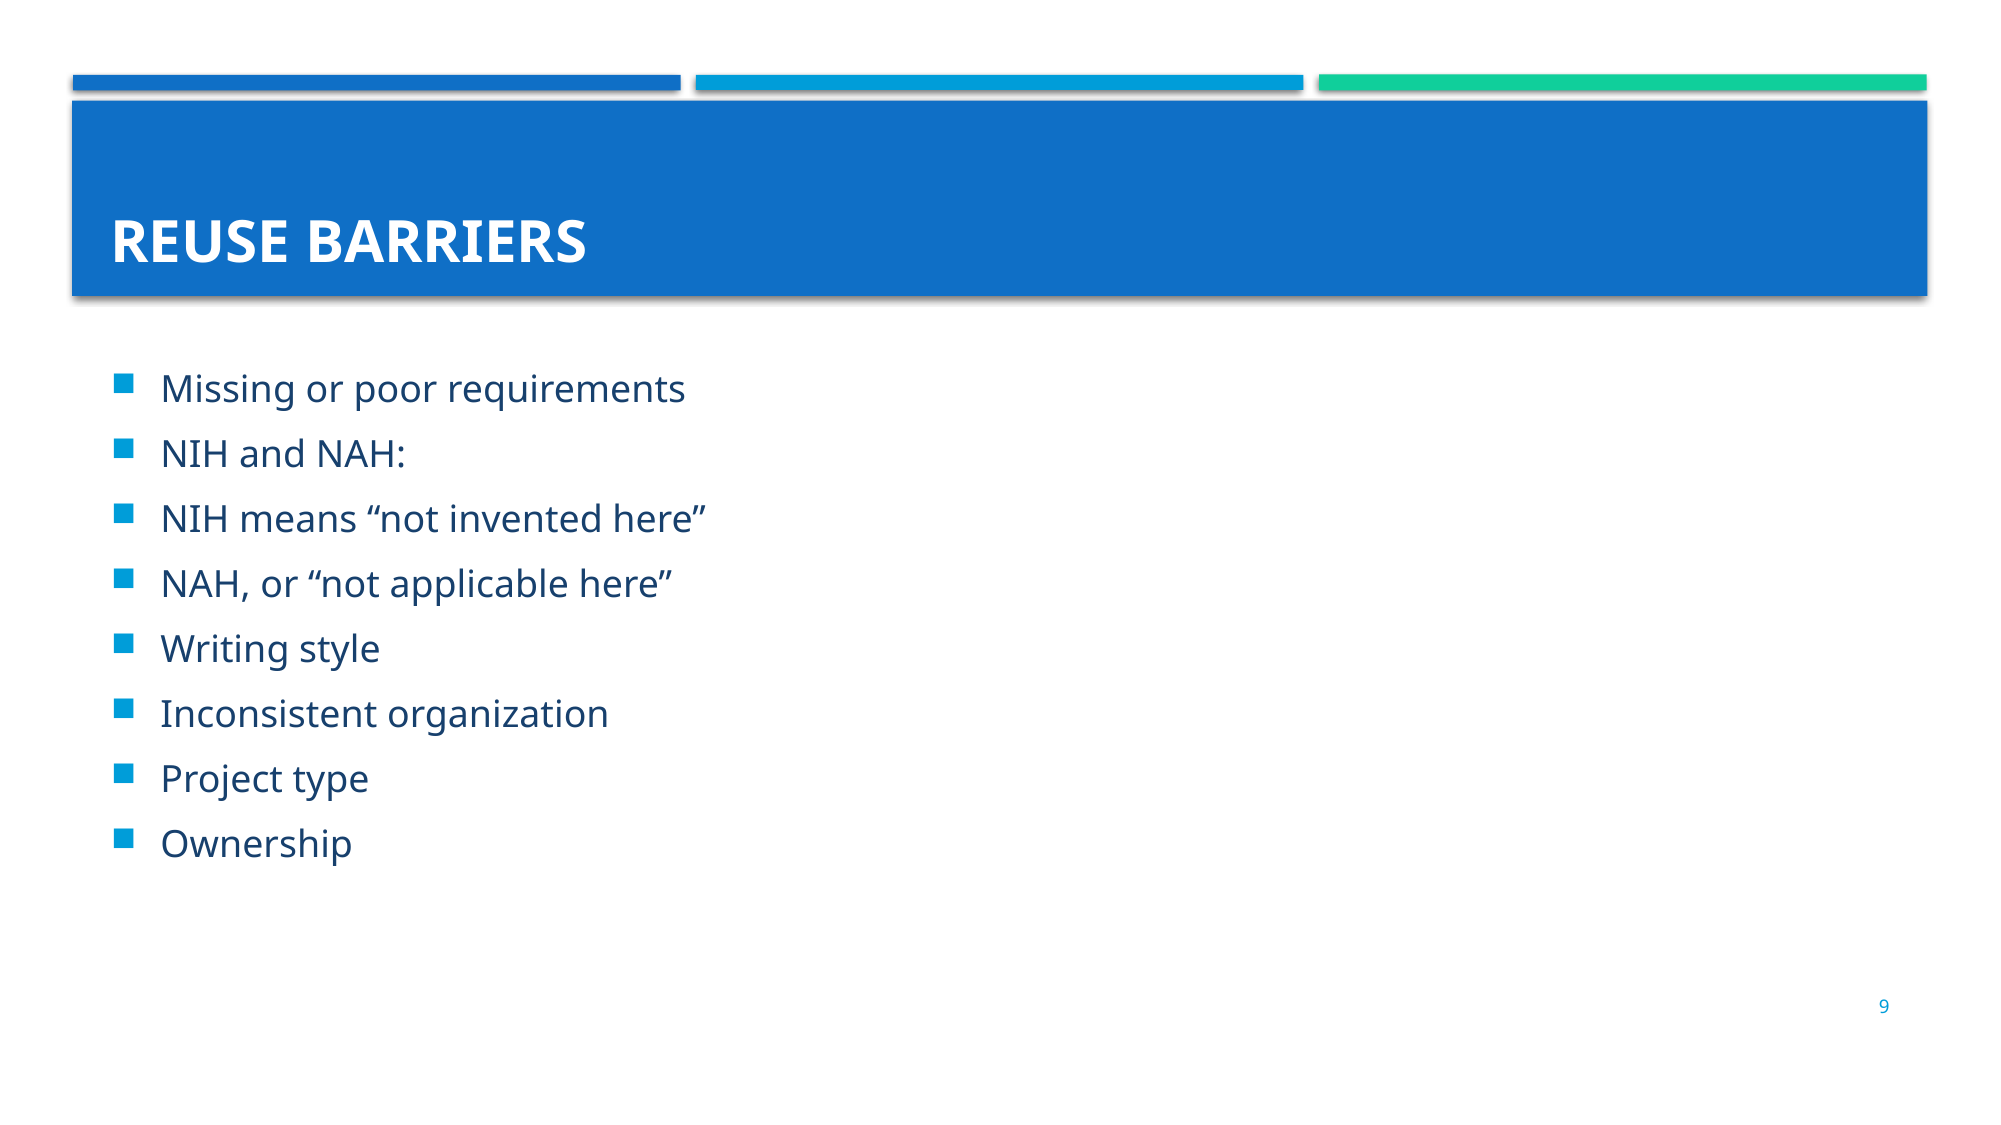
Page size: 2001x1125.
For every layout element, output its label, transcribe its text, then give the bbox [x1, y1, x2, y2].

list Missing or poor requirements NIH and NAH: NIH means “not invented here” NAH, or “not applicable here” Writing style Inconsistent organization Project type Ownership [95, 357, 1905, 962]
slide_number 9 [1732, 977, 1905, 1037]
title Reuse barriers [95, 115, 1905, 282]
